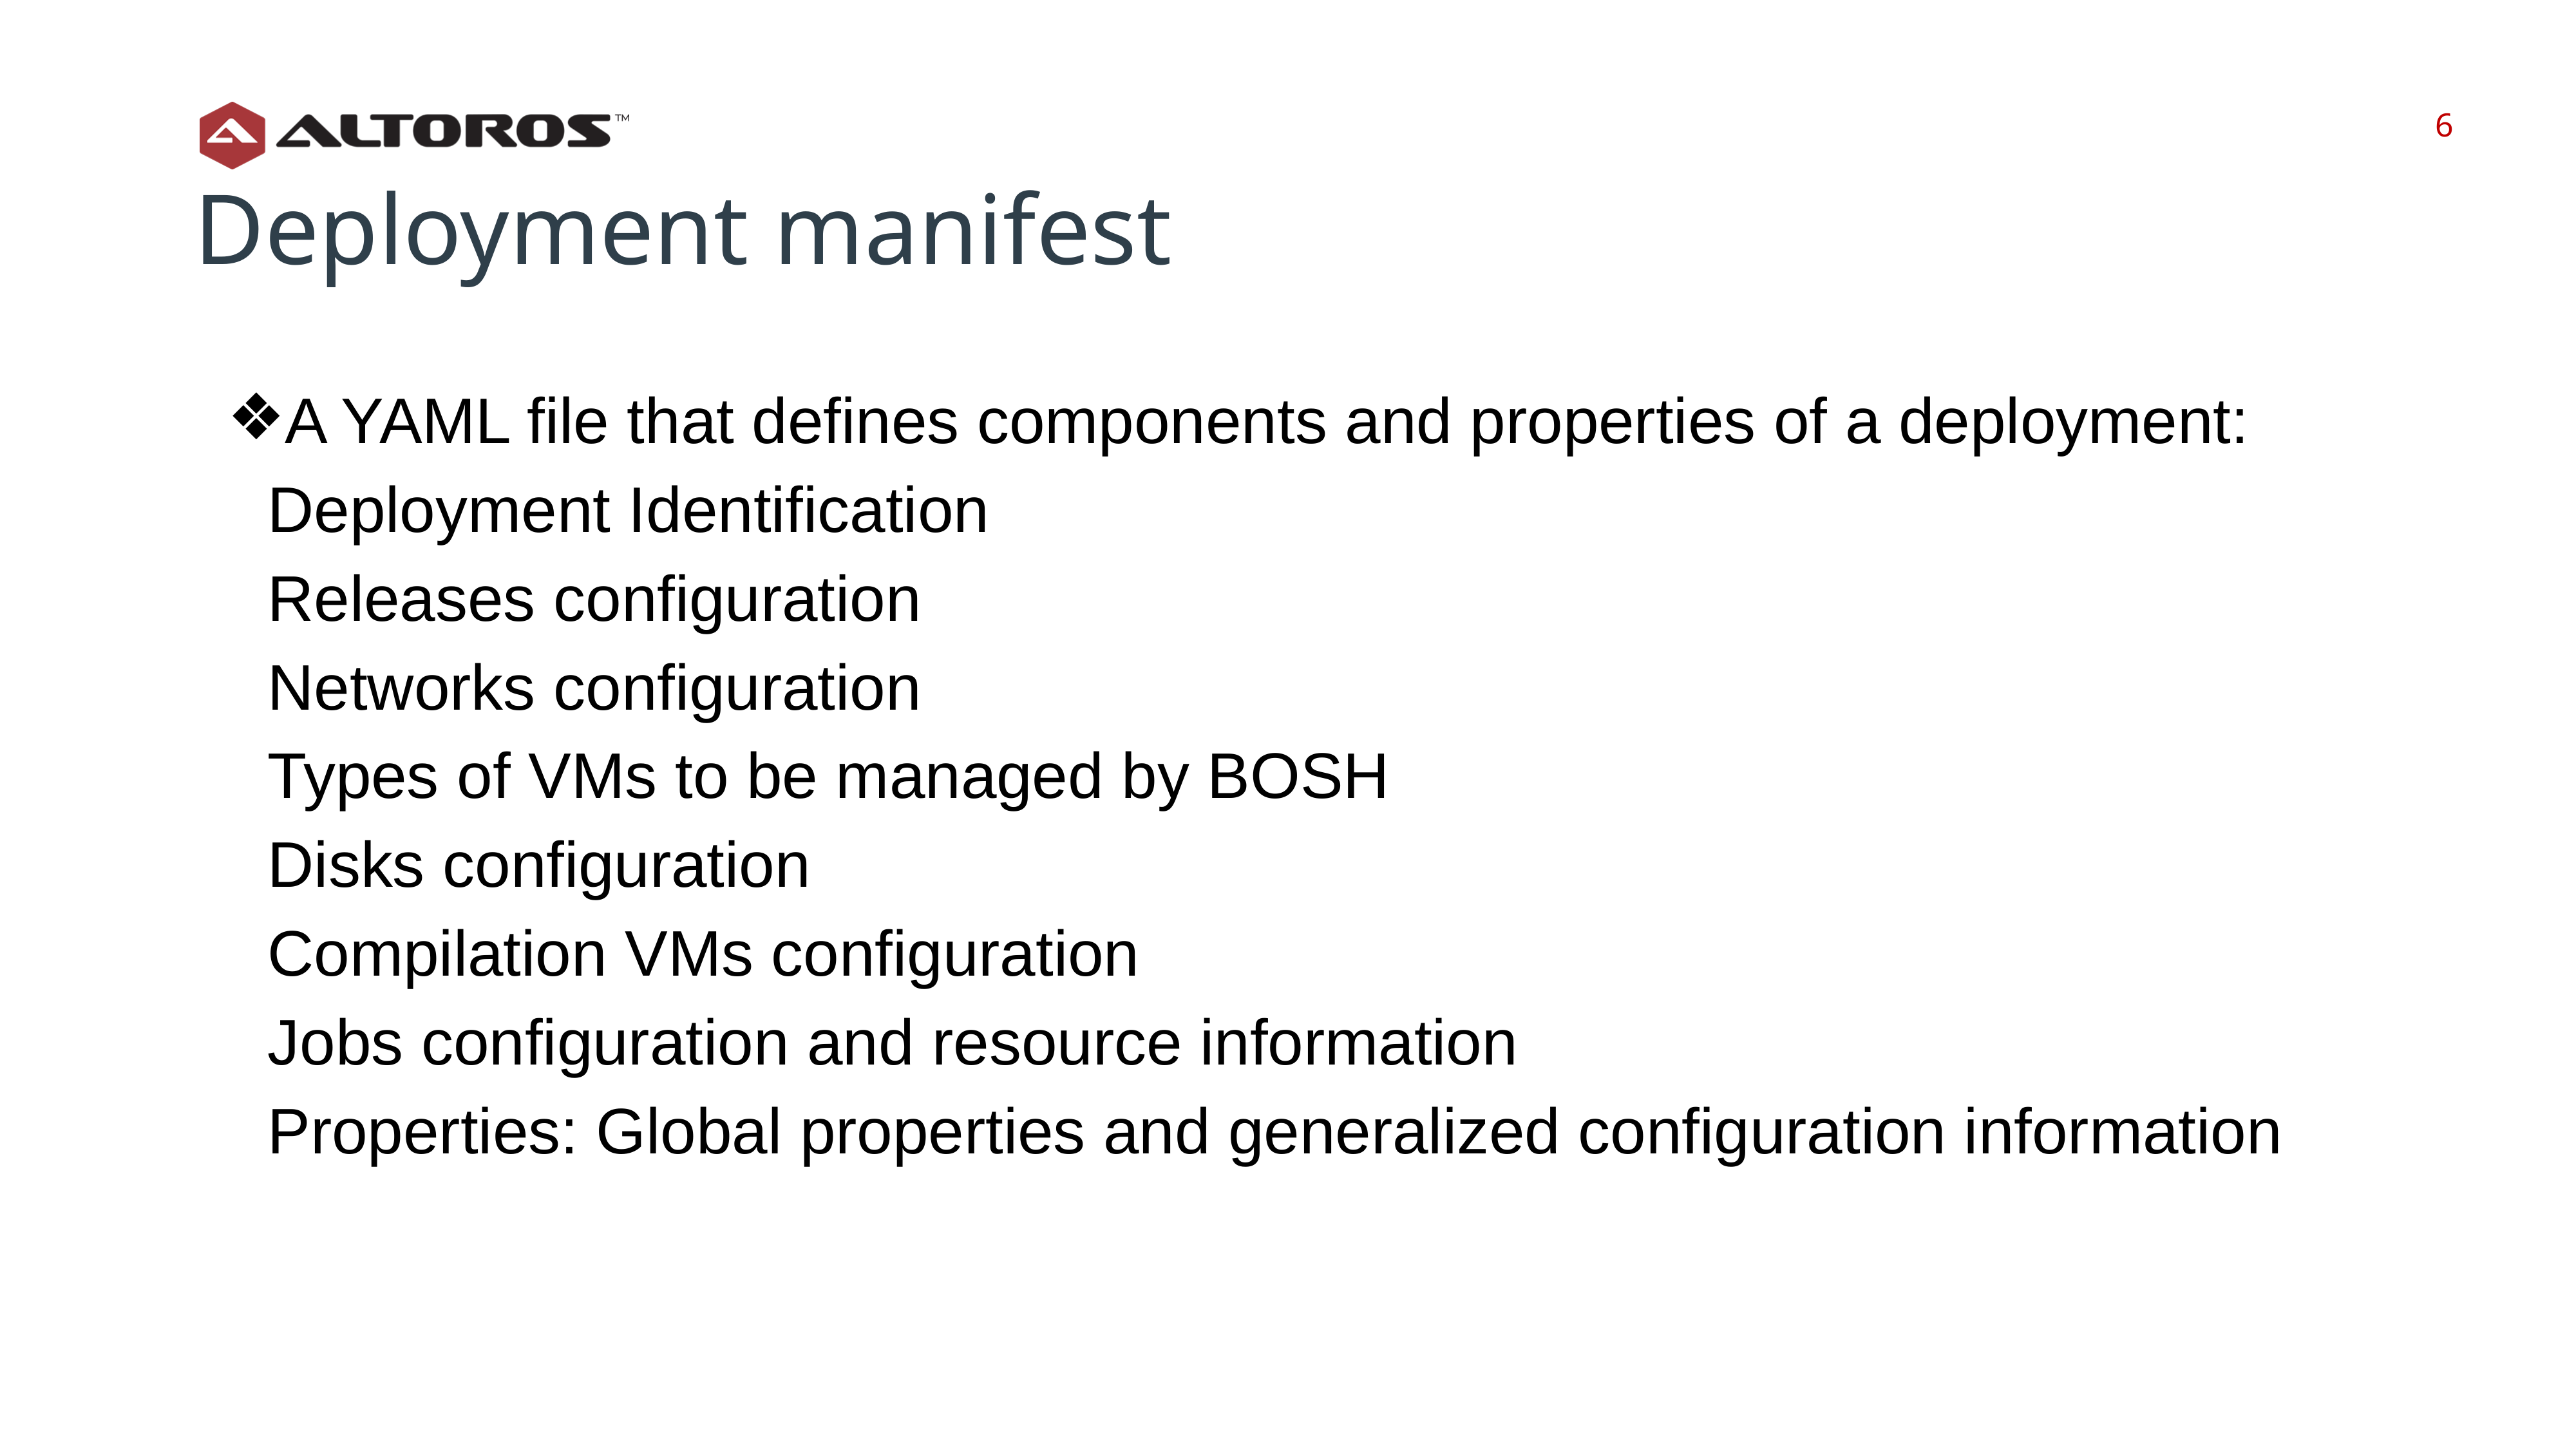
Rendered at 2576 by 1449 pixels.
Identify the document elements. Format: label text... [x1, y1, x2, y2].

text_box A YAML file that defines components and properties of a deployment: Deployment Identification Releases configuration Networks configuration Types of VMs to be managed by BOSH Disks configuration Compilation VMs configuration Jobs configuration and resource information Properties: Global properties and generalized configuration information [218, 357, 2468, 1338]
text_box Deployment manifest [194, 158, 1935, 292]
picture [200, 102, 629, 158]
slide_number ‹#› [2421, 107, 2468, 147]
